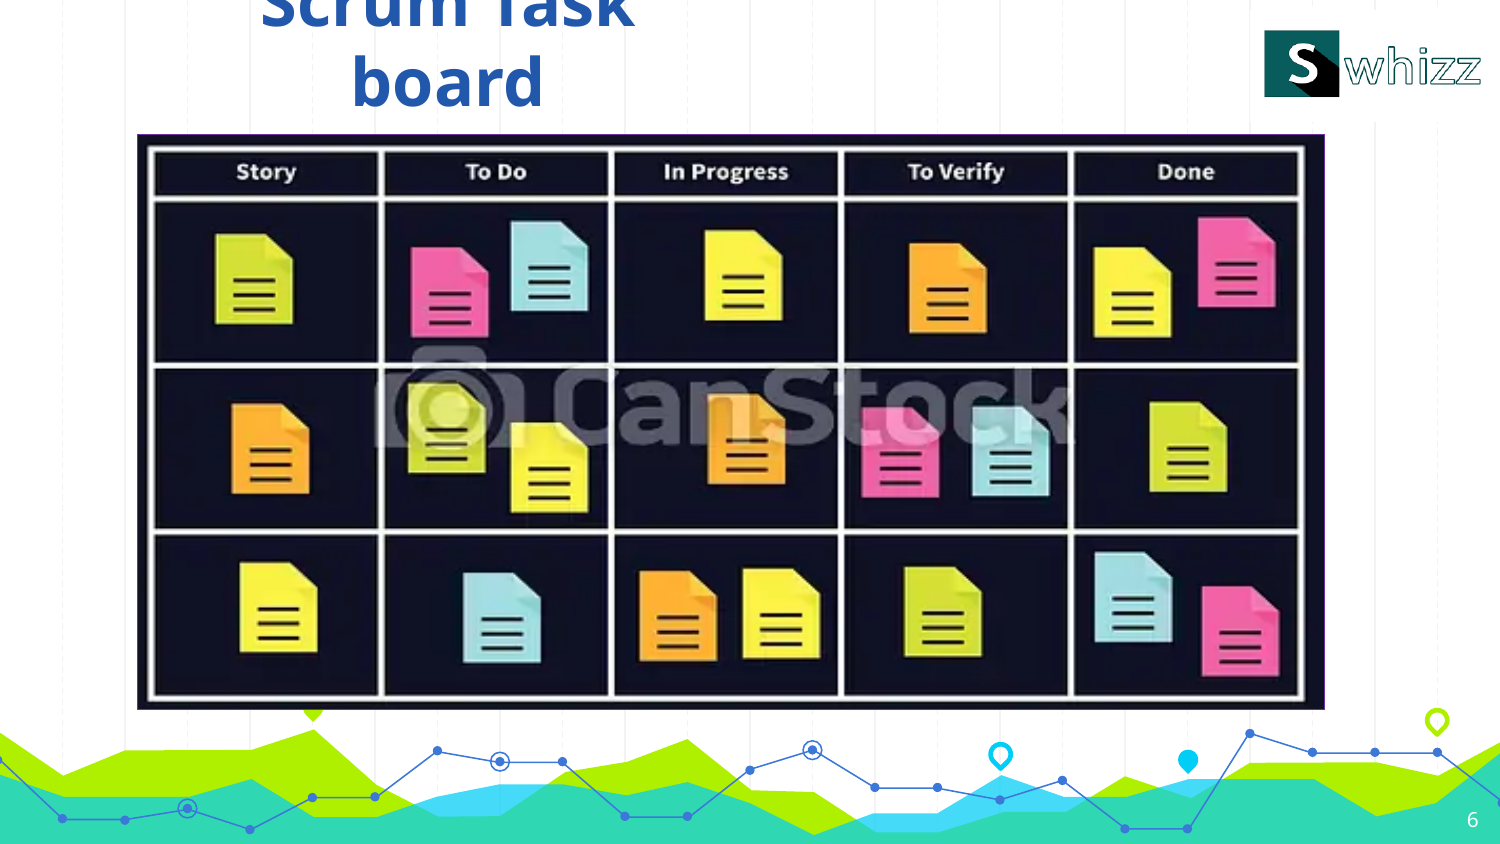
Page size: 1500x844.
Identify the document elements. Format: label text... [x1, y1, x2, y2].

picture [1250, 10, 1498, 122]
picture [137, 134, 1326, 710]
slide_number 6 [1403, 791, 1494, 844]
title Scrum Task board [171, 21, 725, 132]
